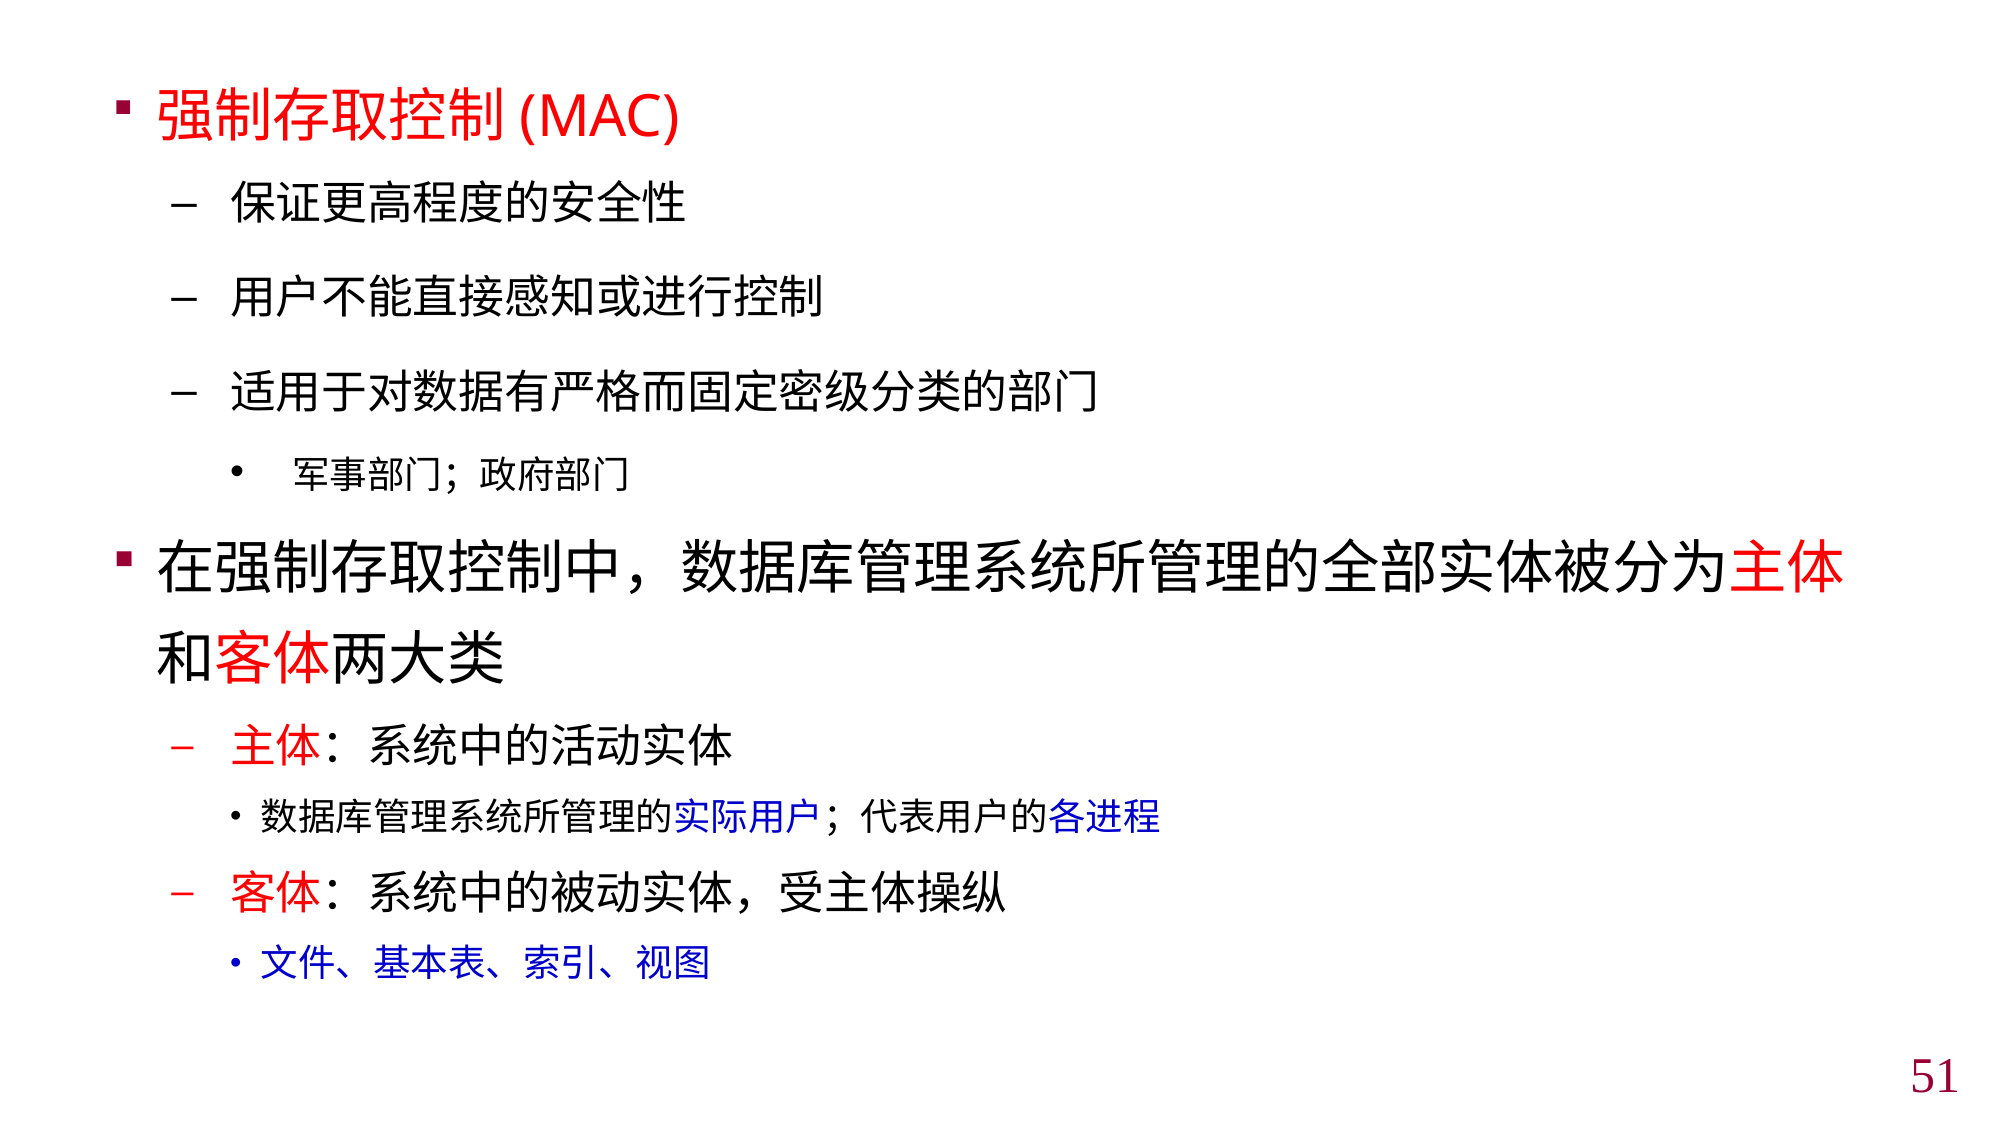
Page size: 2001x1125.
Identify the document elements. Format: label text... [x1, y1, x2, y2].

slide_number 50 [1550, 1048, 1975, 1096]
list 强制存取控制(MAC) 保证更高程度的安全性 用户不能直接感知或进行控制 适用于对数据有严格而固定密级分类的部门 军事部门；政府部门 在强制存取控制中，数据库管理系统所管理的全部实体被分为主体和客体两大类 主体：系统中的活动实体 数据库管理系统所管理的实际用户；代表用户的各进程 客体：系统中的被动实体，受主体操纵 文件、基本表、索引、视图 [97, 50, 1904, 1073]
